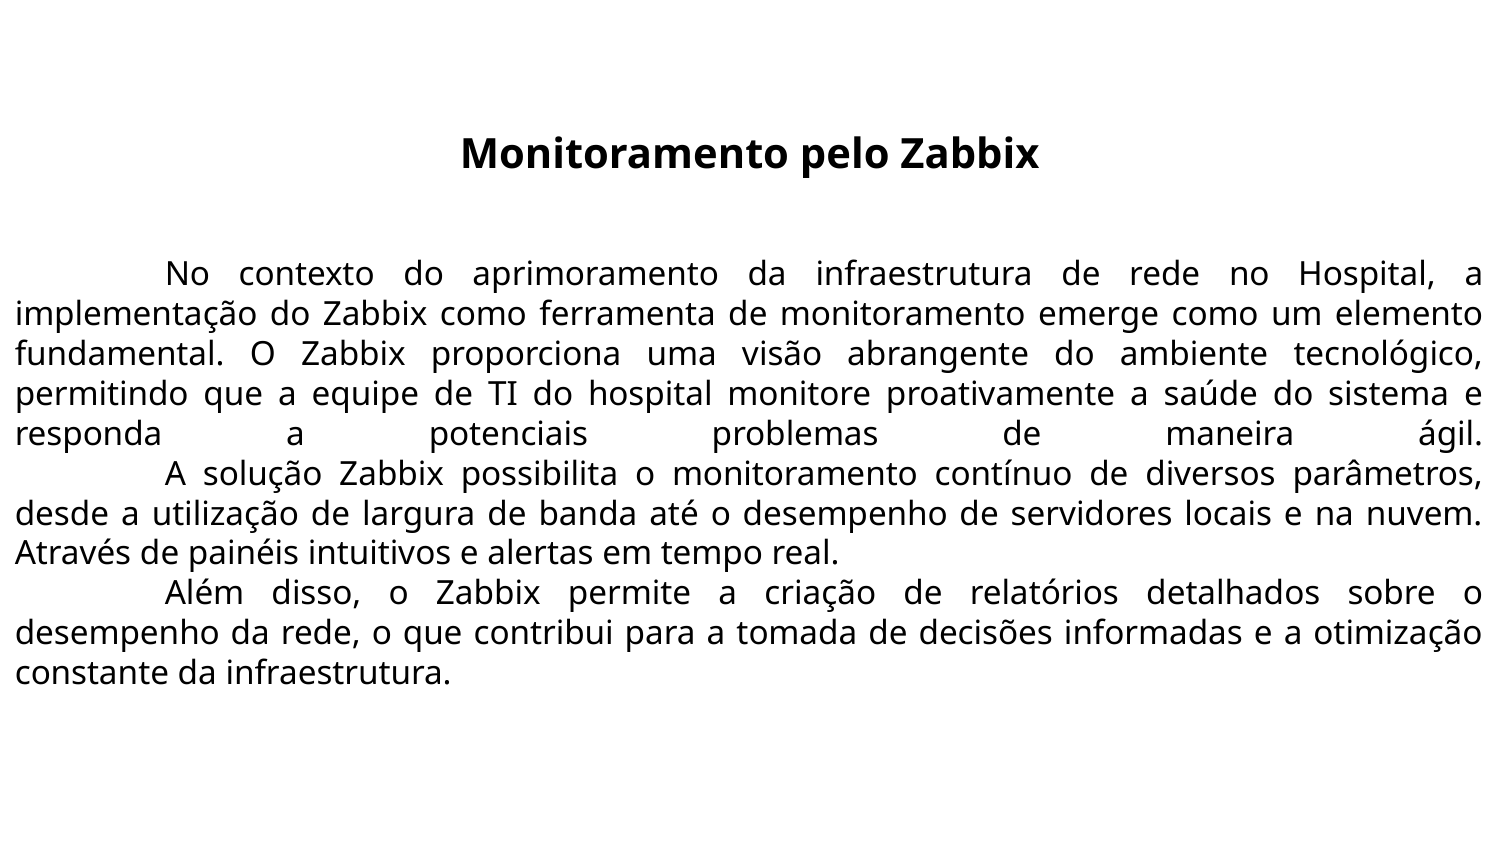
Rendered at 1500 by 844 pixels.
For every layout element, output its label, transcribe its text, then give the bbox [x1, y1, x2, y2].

text_box Monitoramento pelo Zabbix No contexto do aprimoramento da infraestrutura de rede no Hospital, a implementação do Zabbix como ferramenta de monitoramento emerge como um elemento fundamental. O Zabbix proporciona uma visão abrangente do ambiente tecnológico, permitindo que a equipe de TI do hospital monitore proativamente a saúde do sistema e responda a potenciais problemas de maneira ágil. A solução Zabbix possibilita o monitoramento contínuo de diversos parâmetros, desde a utilização de largura de banda até o desempenho de servidores locais e na nuvem. Através de painéis intuitivos e alertas em tempo real. Além disso, o Zabbix permite a criação de relatórios detalhados sobre o desempenho da rede, o que contribui para a tomada de decisões informadas e a otimização constante da infraestrutura. [0, 0, 1500, 739]
